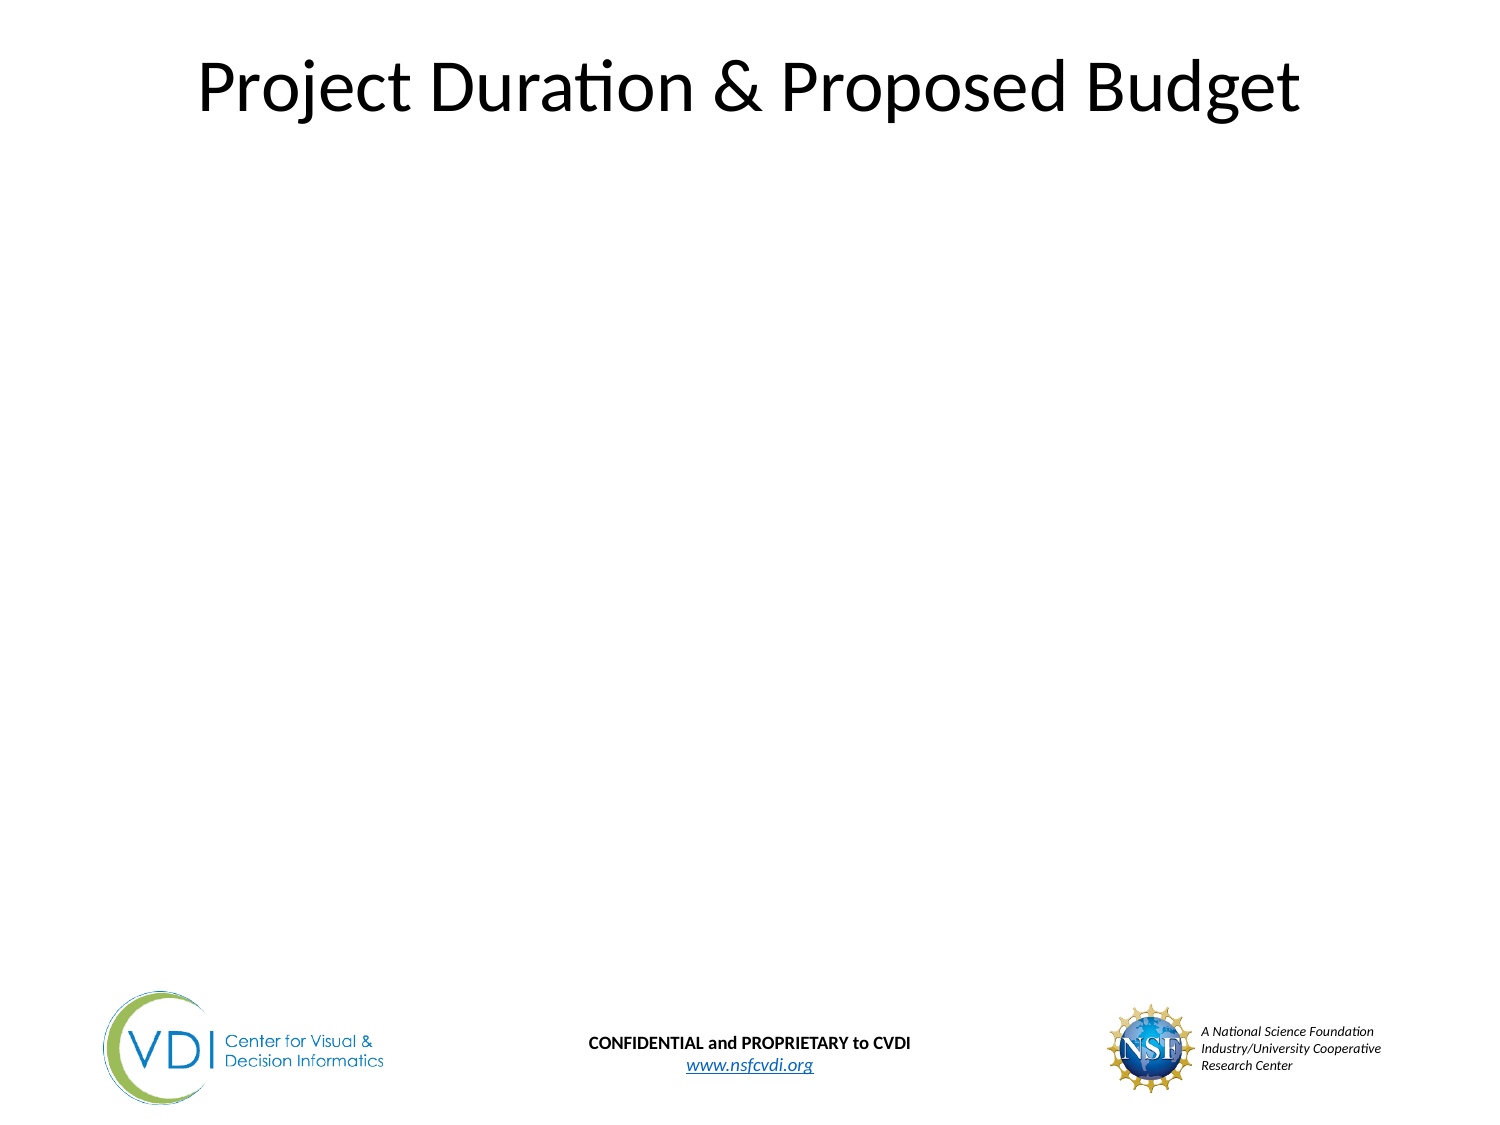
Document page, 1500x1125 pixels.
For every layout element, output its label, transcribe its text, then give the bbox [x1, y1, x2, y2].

title Project Duration & Proposed Budget [75, 24, 1425, 150]
picture [1105, 1002, 1196, 1094]
picture [103, 991, 383, 1105]
